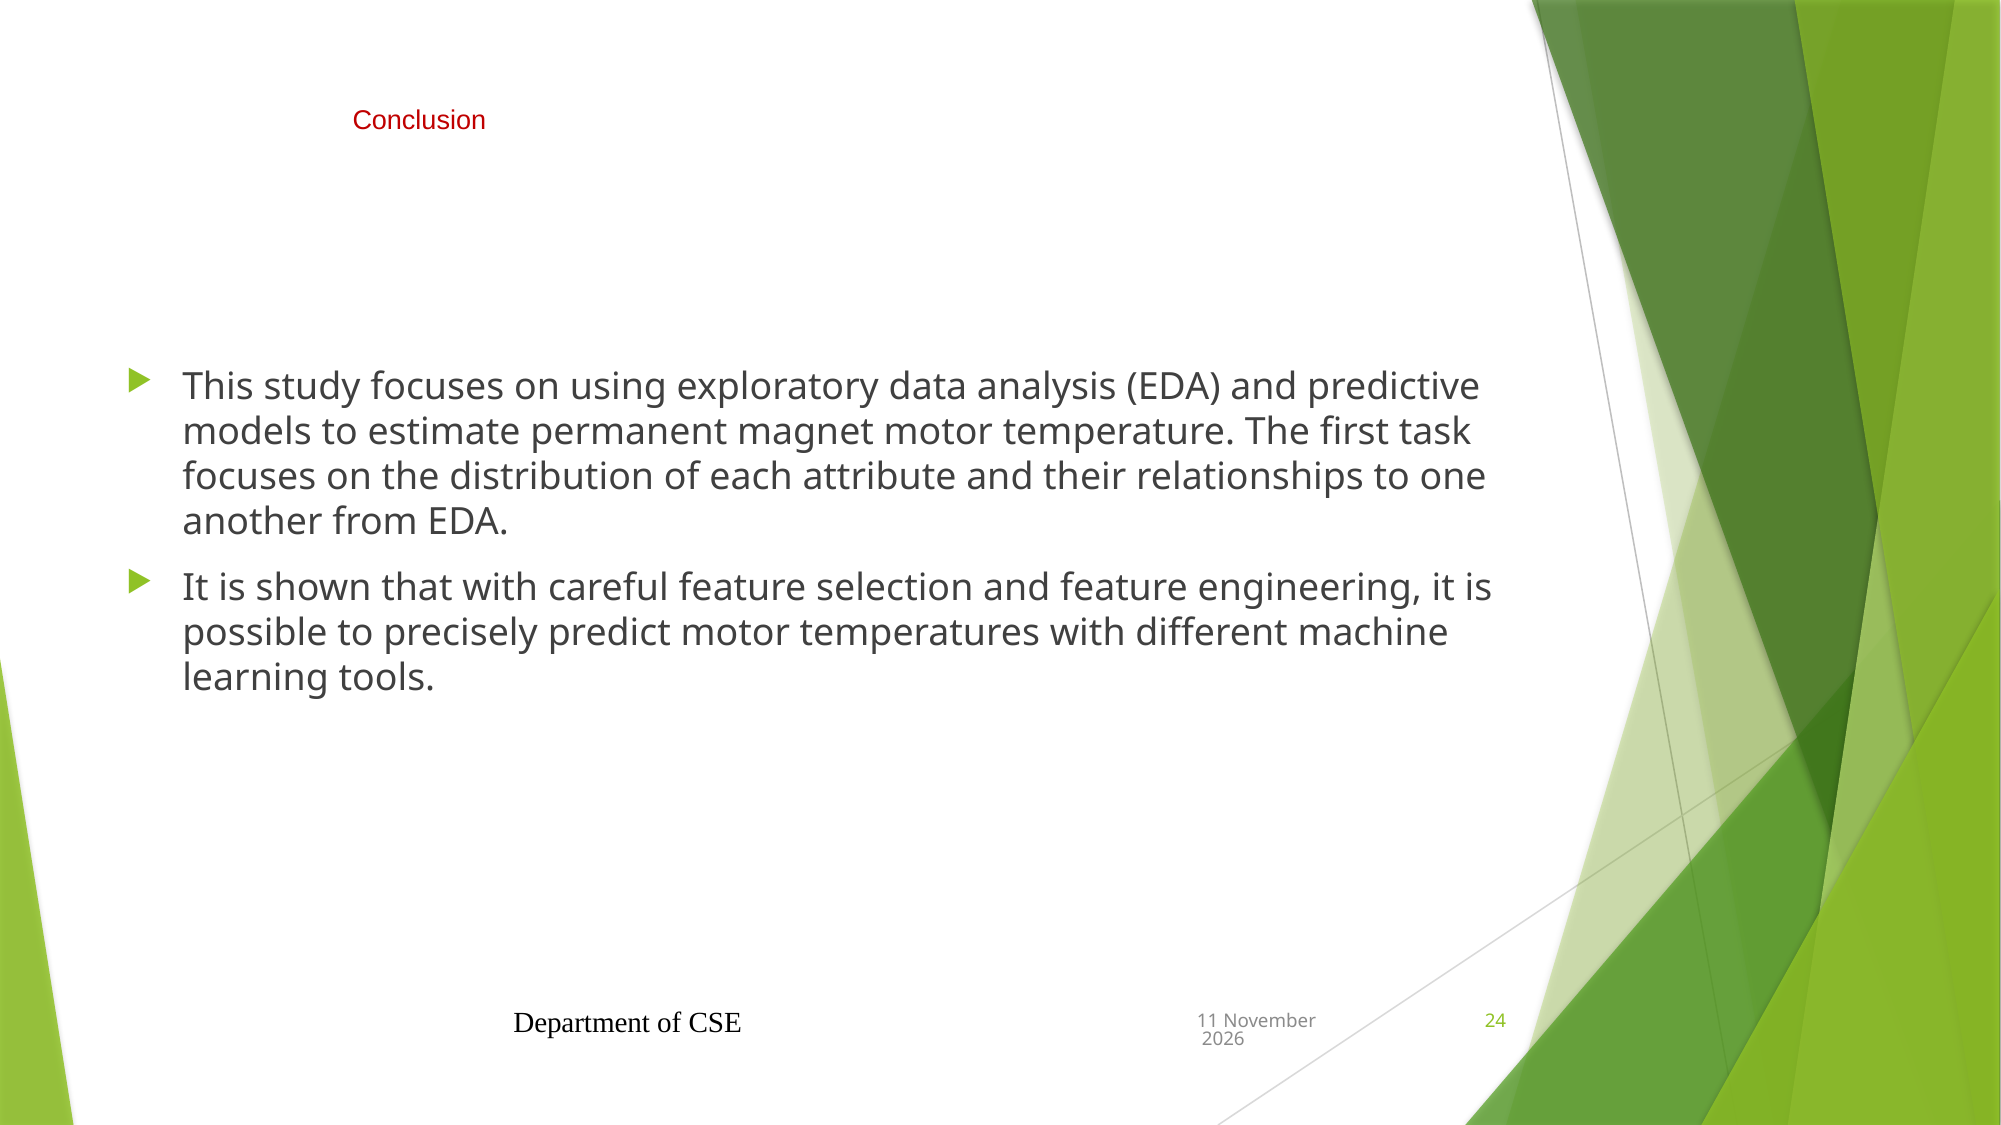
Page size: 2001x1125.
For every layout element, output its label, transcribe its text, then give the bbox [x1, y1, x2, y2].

list This study focuses on using exploratory data analysis (EDA) and predictive models to estimate permanent magnet motor temperature. The first task focuses on the distribution of each attribute and their relationships to one another from EDA. It is shown that with careful feature selection and feature engineering, it is possible to precisely predict motor temperatures with different machine learning tools. [111, 354, 1522, 992]
footer Department of CSE [111, 991, 1145, 1051]
slide_number 24 [1409, 991, 1522, 1051]
title Conclusion [337, 62, 1688, 175]
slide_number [1181, 991, 1332, 1051]
